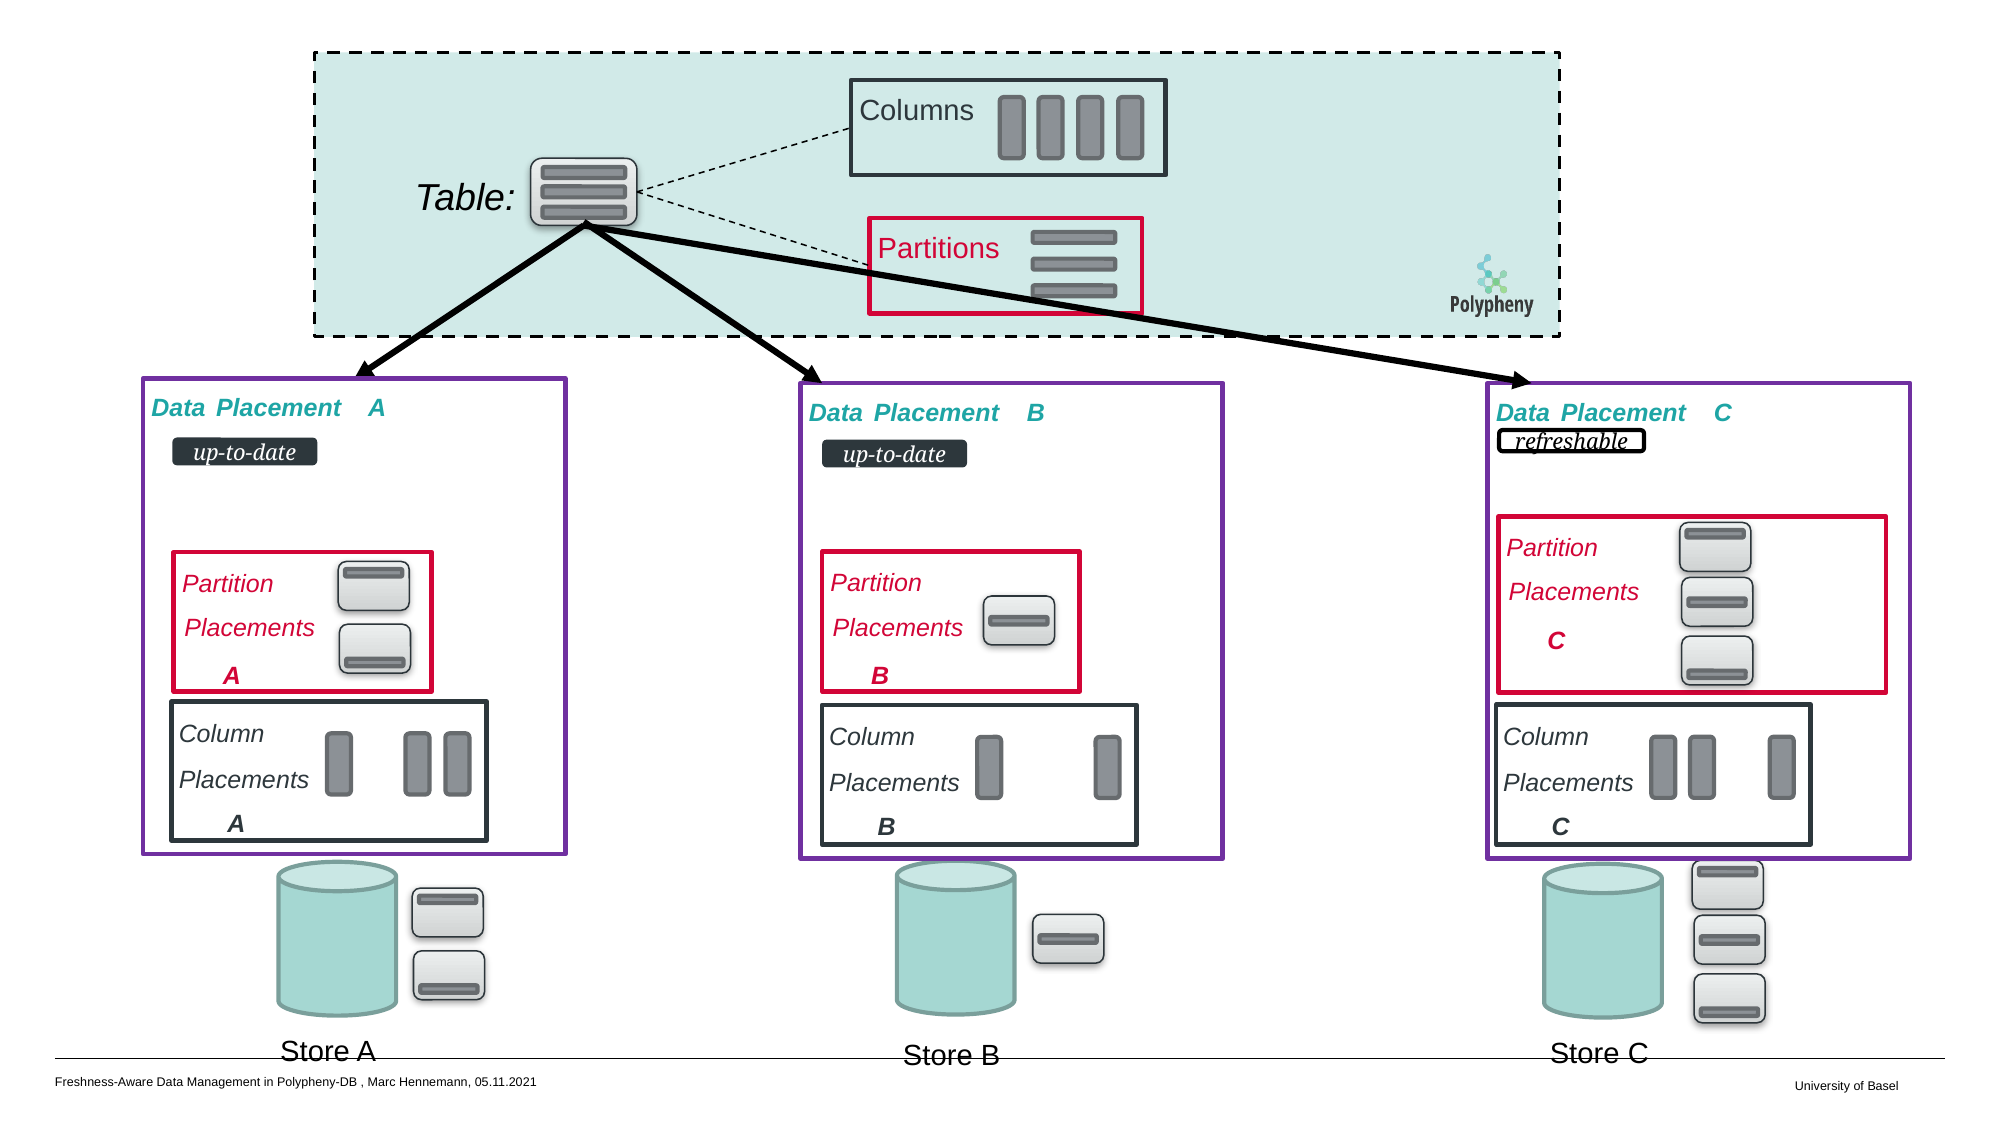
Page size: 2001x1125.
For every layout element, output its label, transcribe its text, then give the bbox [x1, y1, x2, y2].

text_box [276, 859, 399, 1018]
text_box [1693, 973, 1766, 1024]
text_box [1681, 577, 1754, 627]
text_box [1693, 914, 1766, 965]
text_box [1032, 914, 1105, 964]
text_box Data Placement C [1487, 383, 1910, 859]
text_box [1691, 860, 1764, 910]
text_box [894, 859, 1017, 1017]
text_box Store B [903, 1025, 1099, 1082]
text_box Store C [1549, 1023, 1745, 1081]
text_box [171, 701, 487, 842]
text_box [314, 52, 1560, 337]
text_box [1495, 704, 1811, 845]
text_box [874, 217, 1143, 223]
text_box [583, 225, 1532, 384]
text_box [530, 158, 631, 223]
text_box Data Placement B [800, 392, 1223, 859]
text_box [411, 887, 484, 938]
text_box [636, 127, 852, 191]
text_box Data Placement A [143, 378, 566, 855]
text_box [1542, 861, 1664, 1020]
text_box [1681, 635, 1754, 686]
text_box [413, 950, 485, 1000]
text_box Store A [280, 1021, 425, 1071]
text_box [339, 623, 411, 674]
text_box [821, 704, 1137, 845]
text_box up-to-date [819, 437, 970, 470]
footer University of Basel [1496, 1070, 1914, 1100]
picture [1431, 220, 1553, 351]
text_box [636, 191, 870, 223]
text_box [337, 561, 410, 611]
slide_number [54, 1070, 563, 1100]
text_box Table: [415, 172, 525, 223]
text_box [1679, 522, 1752, 572]
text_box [354, 225, 578, 379]
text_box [850, 79, 1167, 176]
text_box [983, 595, 1055, 646]
